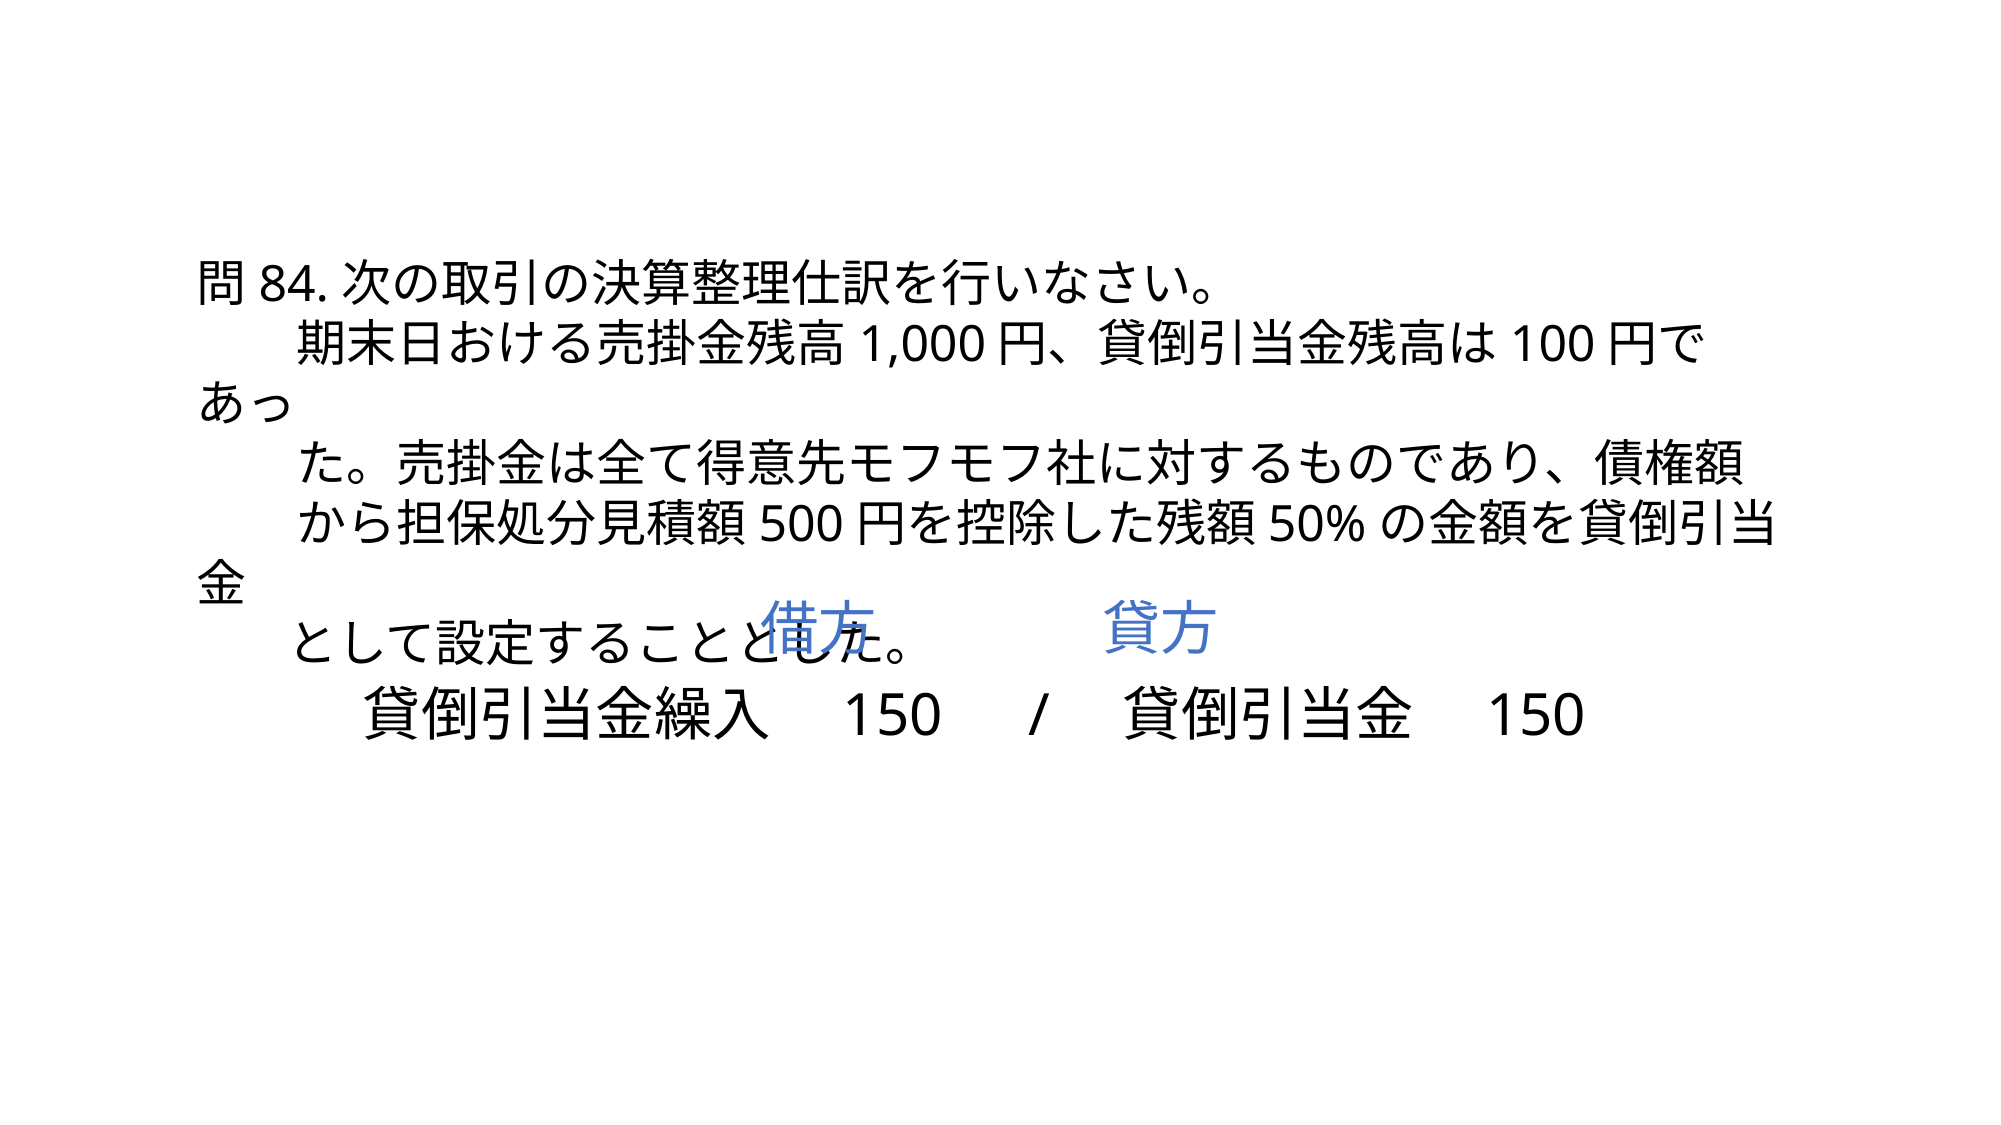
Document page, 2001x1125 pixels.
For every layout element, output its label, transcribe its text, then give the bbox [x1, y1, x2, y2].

text_box 貸倒引当金繰入 150 / 貸倒引当金 150 [348, 669, 1652, 755]
text_box 問84.次の取引の決算整理仕訳を行いなさい。 期末日おける売掛金残高1,000円、貸倒引当金残高は100円であっ た。売掛金は全て得意先モフモフ社に対するものであり、債権額 から担保処分見積額500円を控除した残額50%の金額を貸倒引当金 として設定することとした。 [181, 244, 1819, 680]
text_box 借方 [745, 583, 920, 669]
text_box 貸方 [1087, 583, 1262, 669]
